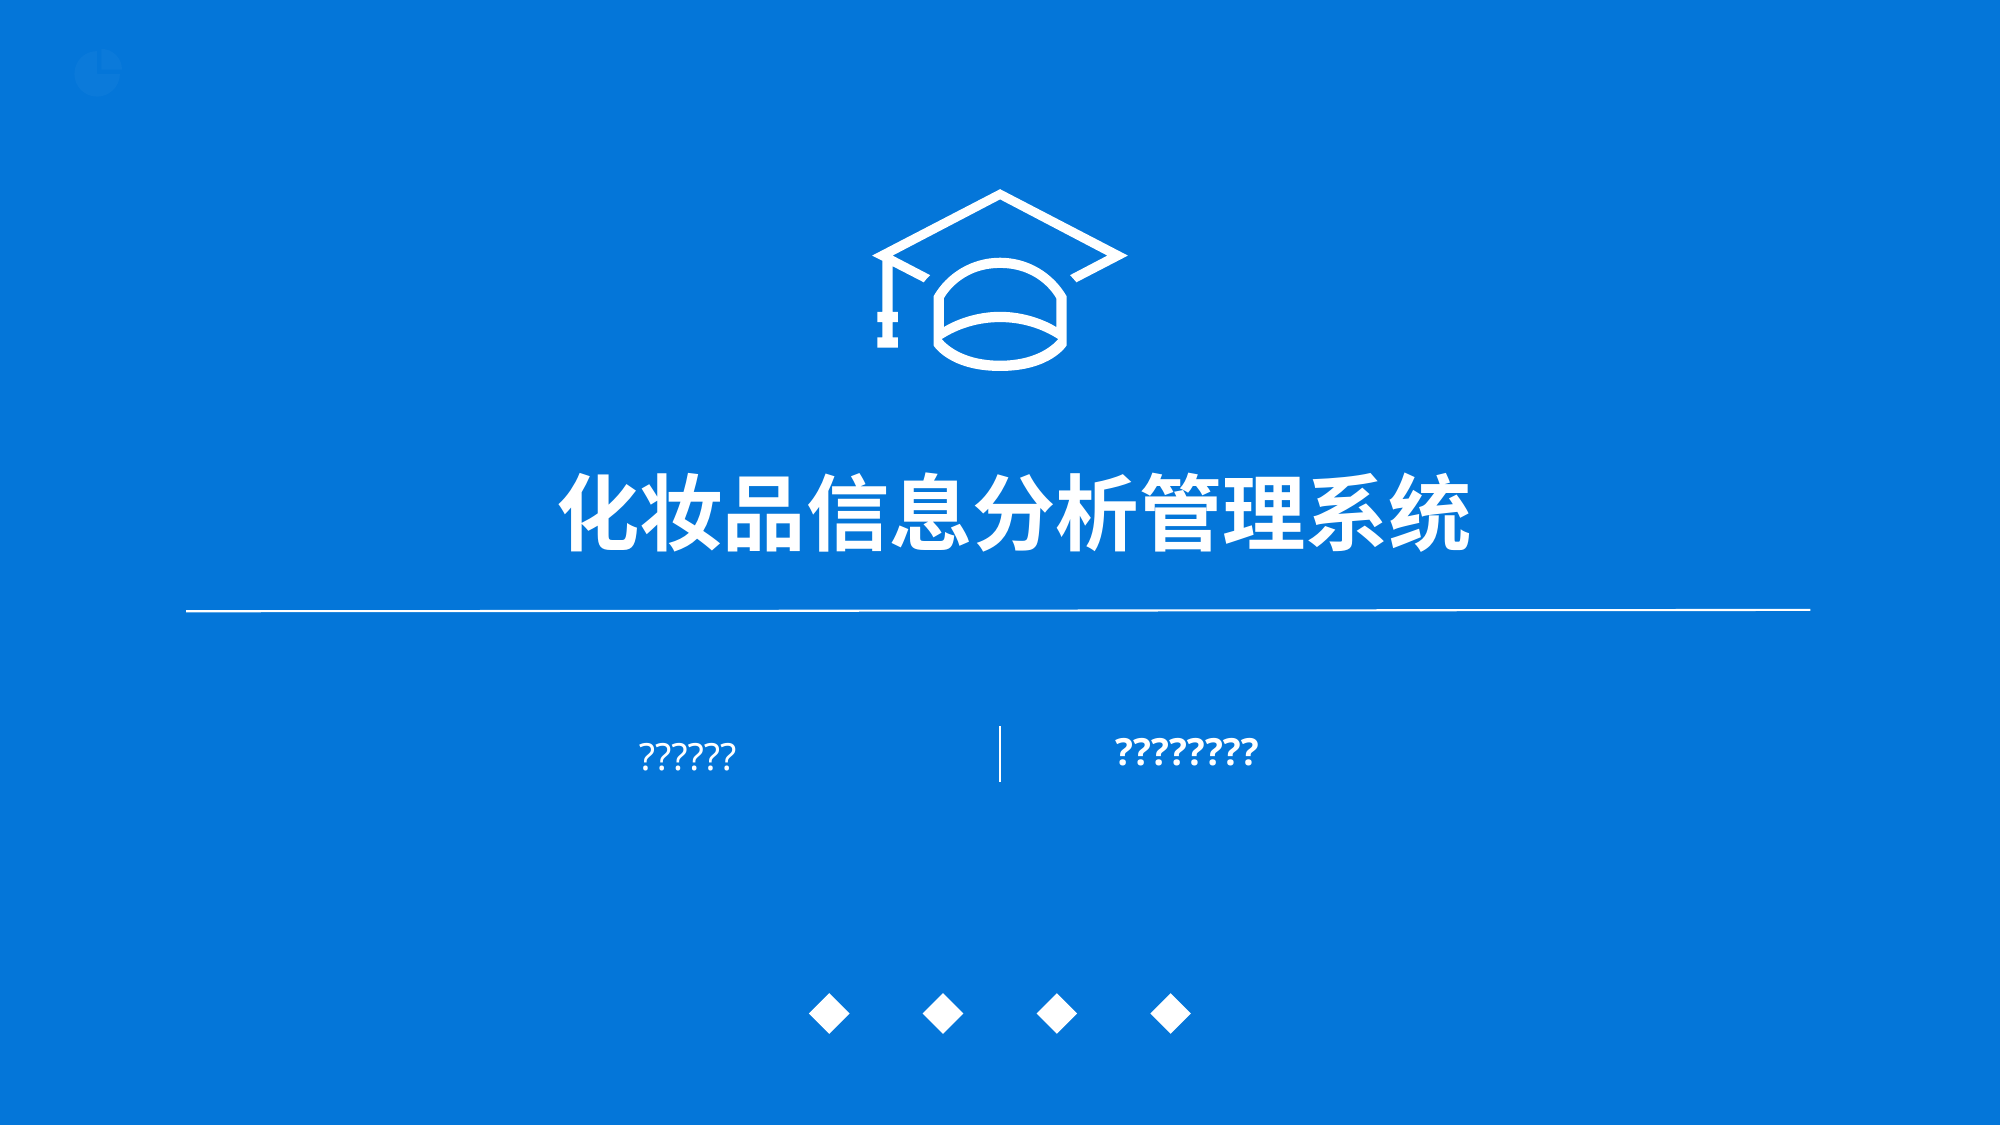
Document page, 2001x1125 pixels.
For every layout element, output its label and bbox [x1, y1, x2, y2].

text_box [808, 993, 1191, 1034]
text_box [624, 720, 1461, 787]
text_box [13, 28, 2000, 1097]
